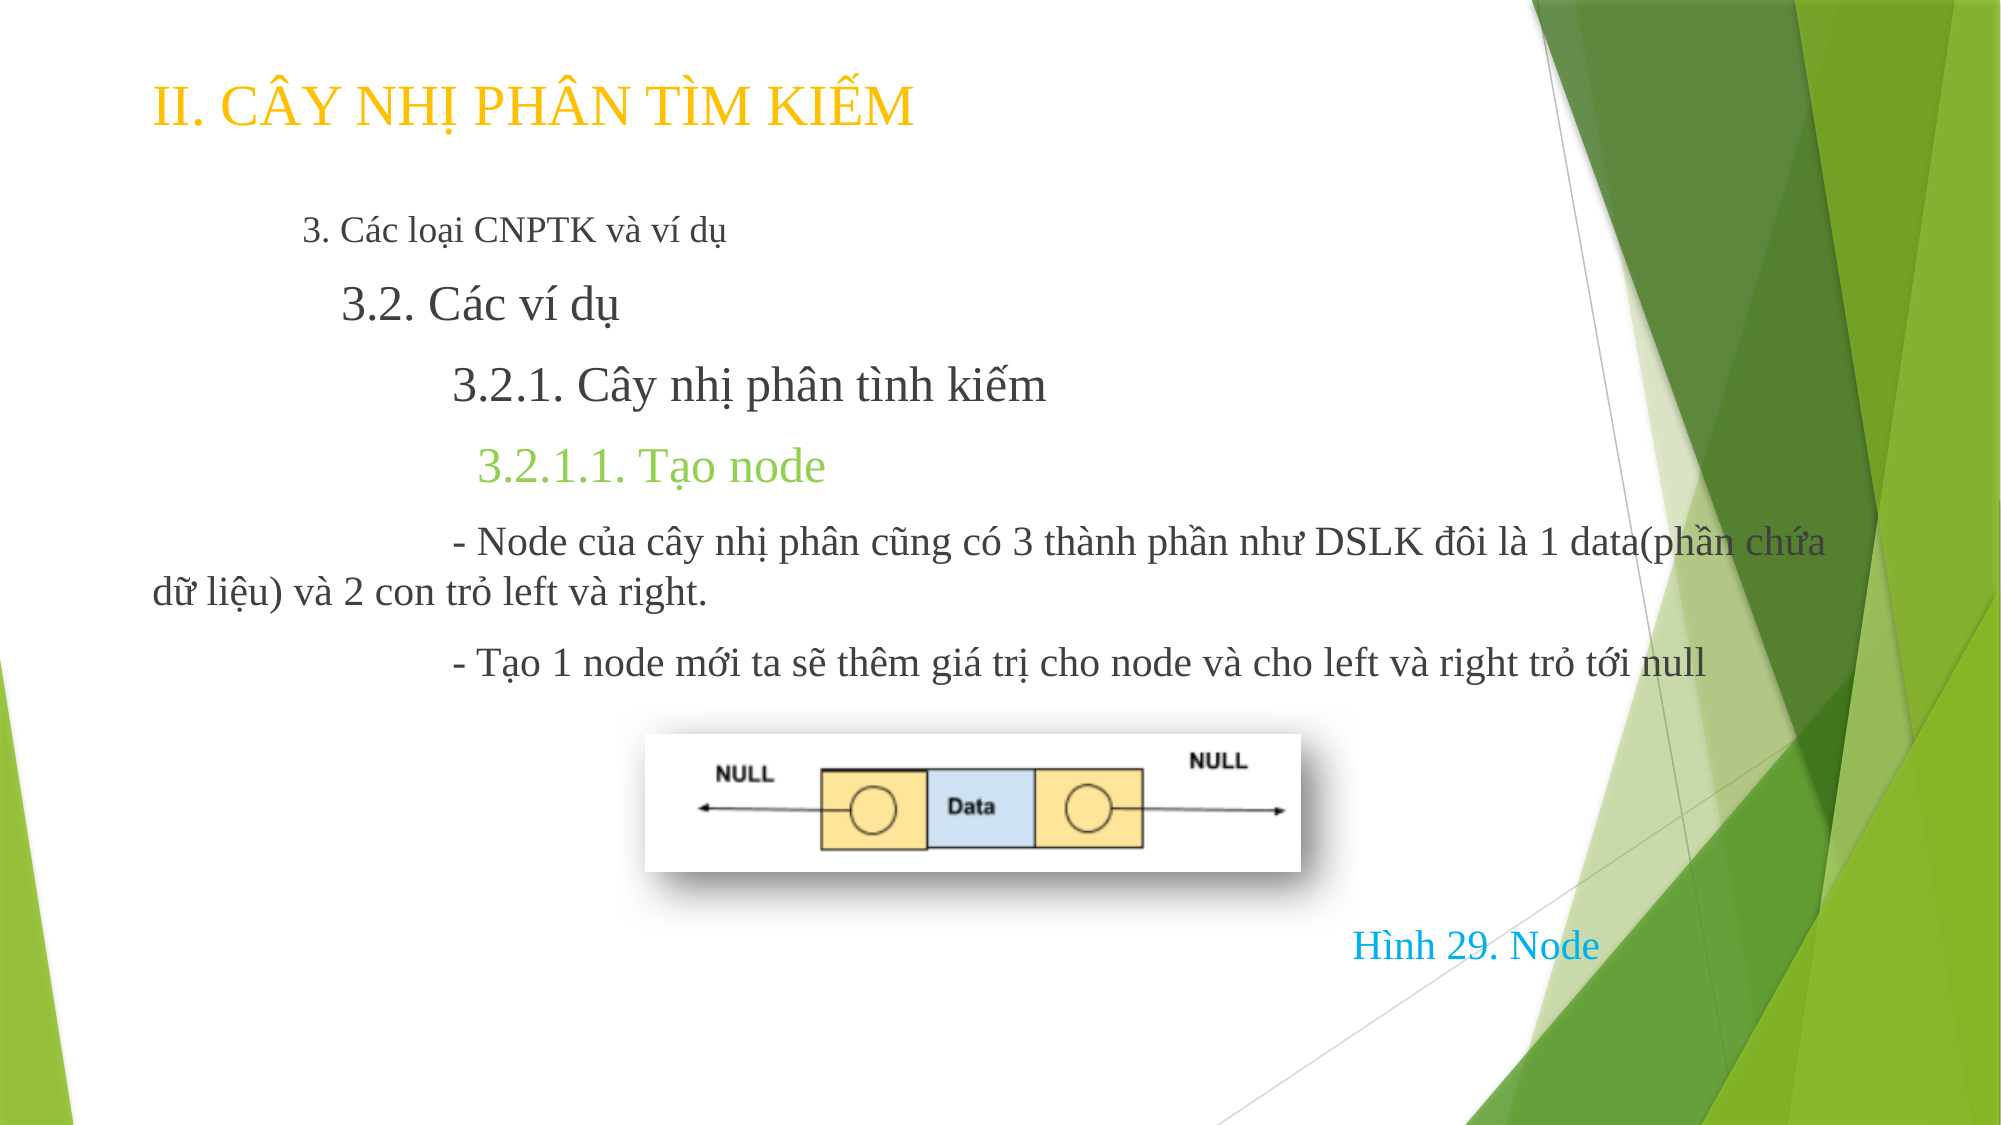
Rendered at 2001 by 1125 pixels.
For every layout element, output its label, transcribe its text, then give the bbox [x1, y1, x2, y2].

list 3. Các loại CNPTK và ví dụ 3.2. Các ví dụ 3.2.1. Cây nhị phân tình kiếm 3.2.1.1. Tạo node - Node của cây nhị phân cũng có 3 thành phần như DSLK đôi là 1 data(phần chứa dữ liệu) và 2 con trỏ left và right. - Tạo 1 node mới ta sẽ thêm giá trị cho node và cho left và right trỏ tới null Hình 29. Node [137, 197, 1863, 1014]
picture [645, 733, 1302, 873]
title II. CÂY NHỊ PHÂN TÌM KIẾM [137, 59, 1863, 158]
